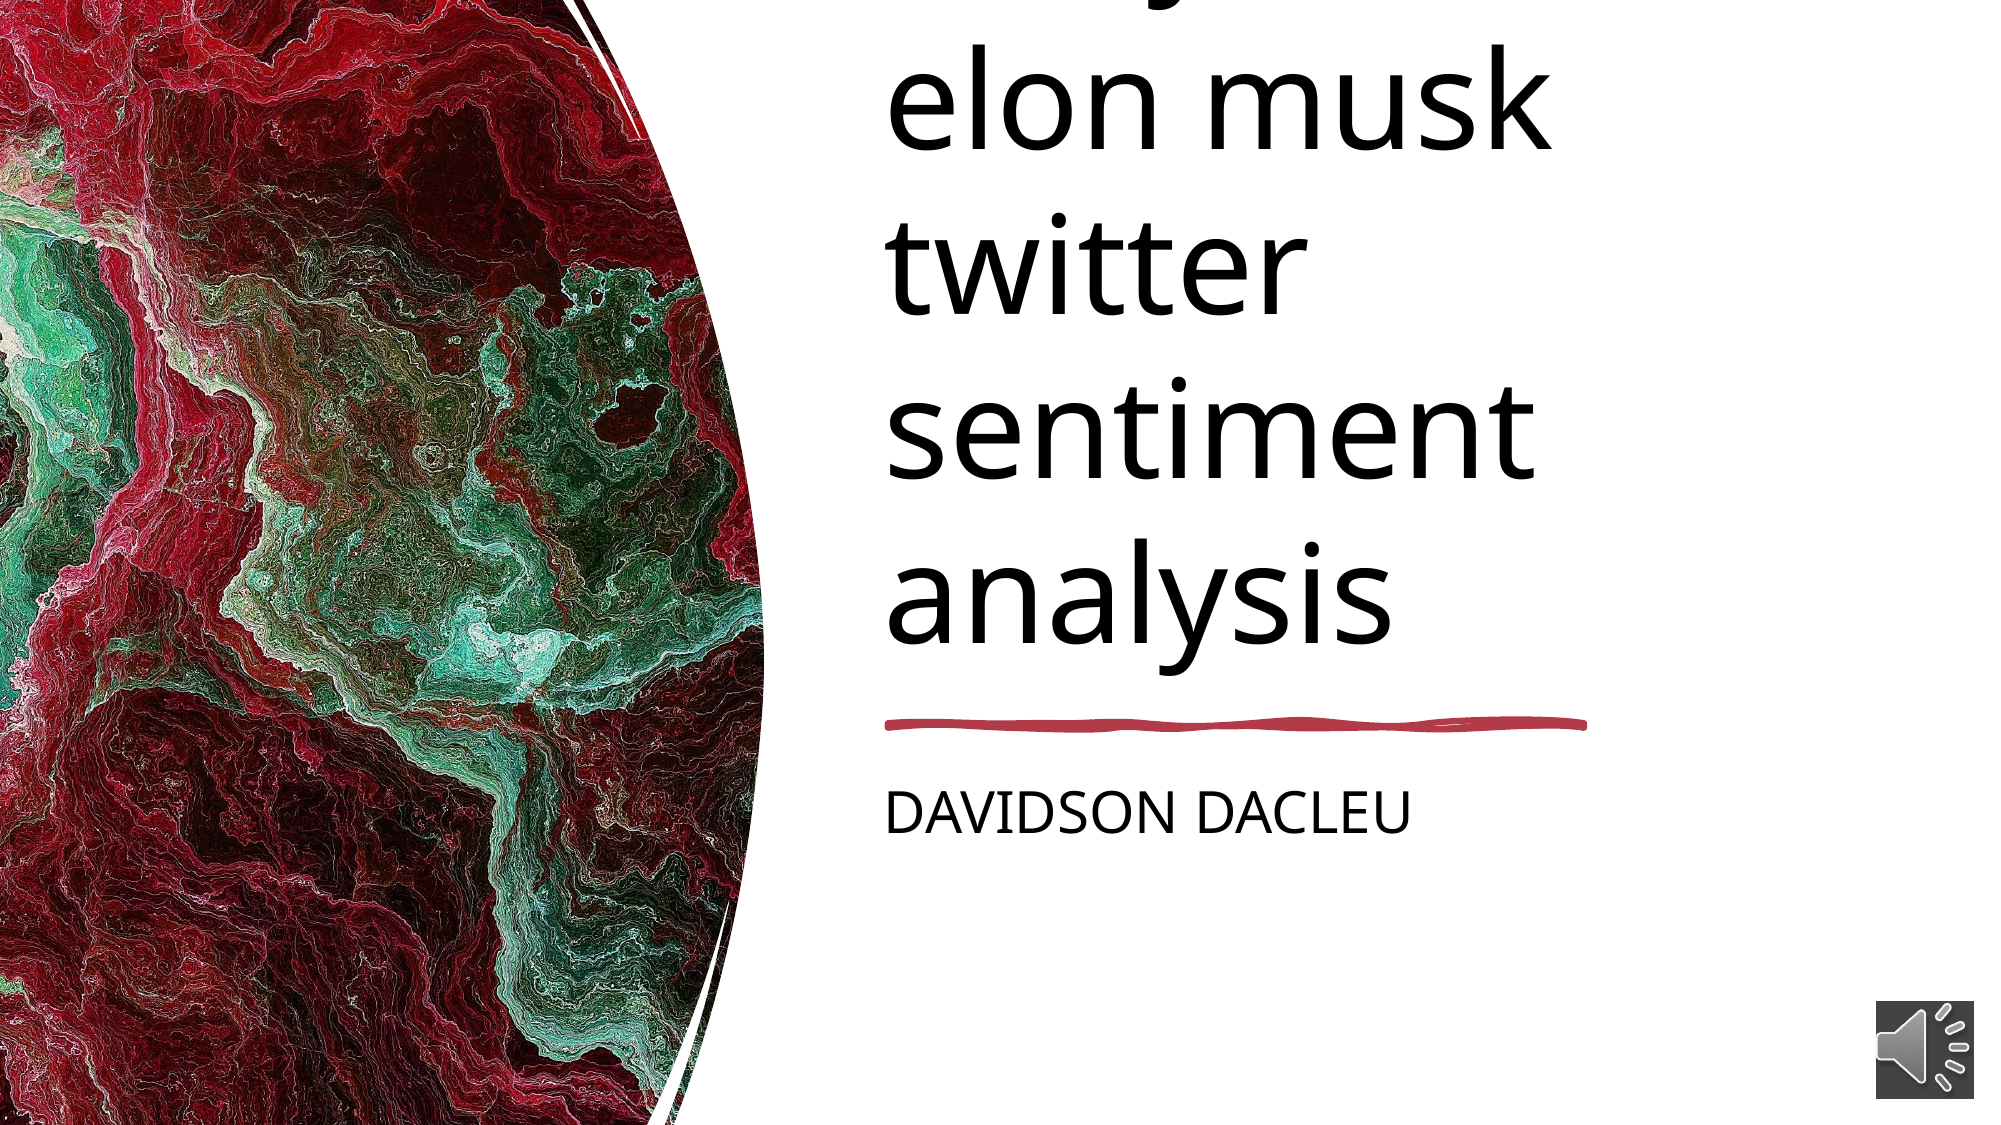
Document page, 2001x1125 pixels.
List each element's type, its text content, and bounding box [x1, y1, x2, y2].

picture [1874, 999, 1975, 1100]
title BIG DATA PROJECT: elon musk twitter sentiment analysis [869, 104, 1895, 679]
subtitle DAVIDSON DACLEU [869, 760, 1895, 1019]
picture [0, 0, 764, 1125]
text_box [886, 718, 1586, 731]
text_box [764, 0, 2000, 1125]
